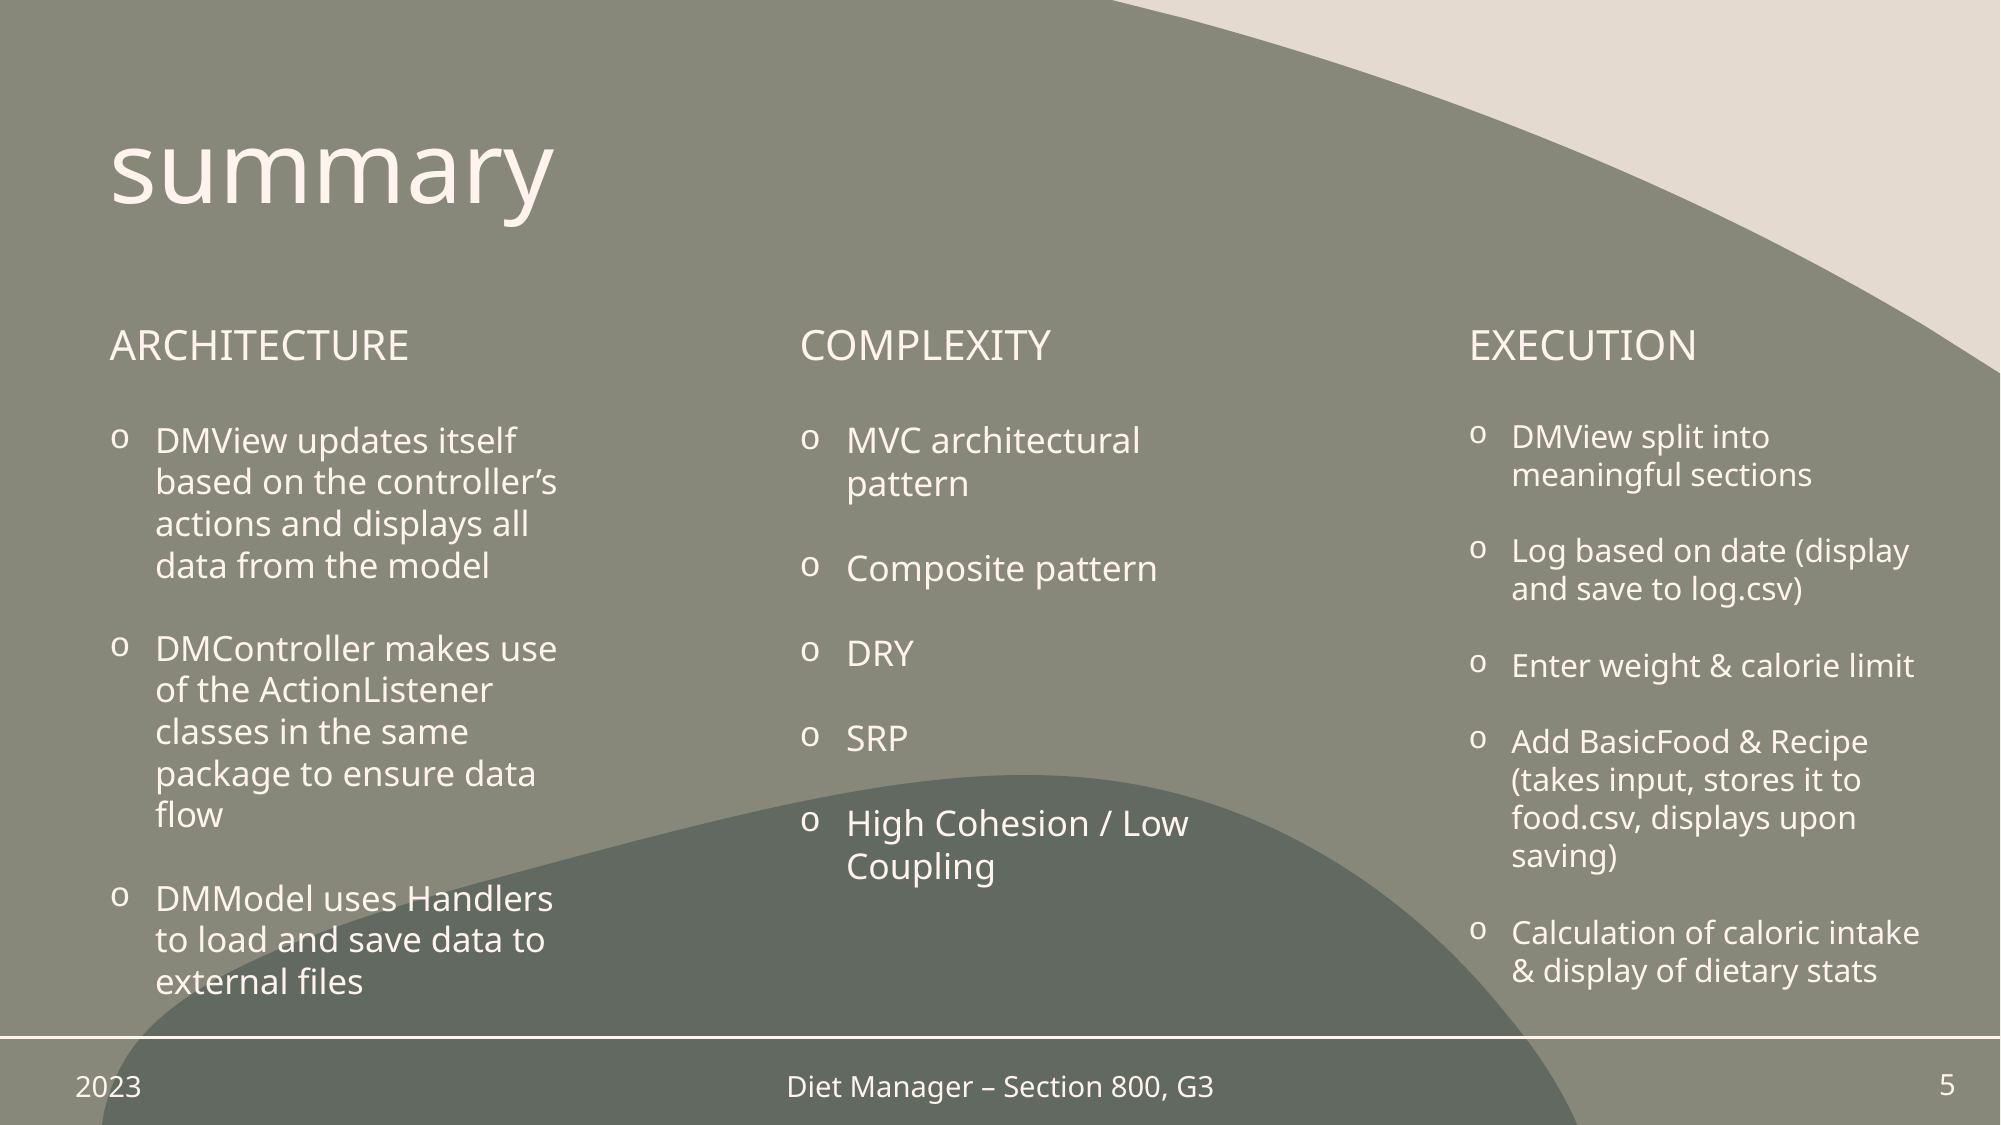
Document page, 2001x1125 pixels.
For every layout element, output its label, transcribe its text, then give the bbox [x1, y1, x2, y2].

list architecture [94, 313, 674, 380]
list complexity [784, 313, 1364, 380]
list DMView split into meaningful sections Log based on date (display and save to log.csv) Enter weight & calorie limit Add BasicFood & Recipe (takes input, stores it to food.csv, displays upon saving) Calculation of caloric intake & display of dietary stats [1453, 408, 1937, 1014]
list DMView updates itself based on the controller’s actions and displays all data from the model DMController makes use of the ActionListener classes in the same package to ensure data flow DMModel uses Handlers to load and save data to external files [94, 410, 578, 1016]
title summary [94, 115, 1820, 227]
slide_number 5 [1808, 1060, 1971, 1112]
slide_number 2023 [60, 1060, 222, 1112]
footer Diet Manager – Section 800, G3 [718, 1060, 1283, 1112]
list Execution [1453, 313, 1937, 380]
list MVC architectural pattern Composite pattern DRY SRP High Cohesion / Low Coupling [784, 410, 1268, 1016]
